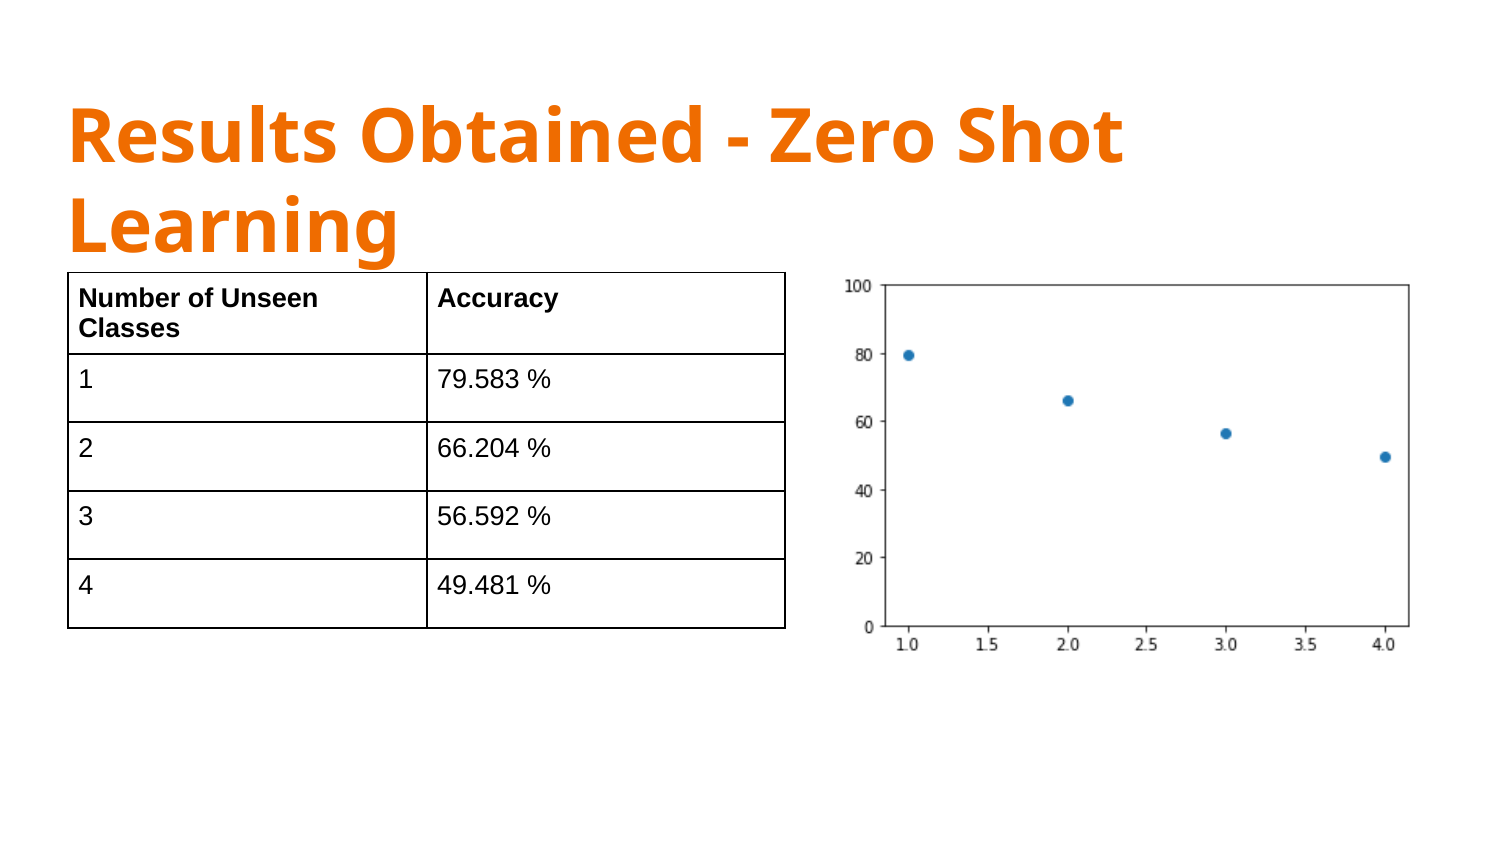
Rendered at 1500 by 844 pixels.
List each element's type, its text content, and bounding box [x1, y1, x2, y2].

table_cell 2 [69, 423, 426, 490]
table_cell 79.583 % [428, 355, 784, 421]
table_cell 49.481 % [428, 560, 784, 627]
table_header Number of Unseen Classes [69, 273, 426, 353]
table_cell 4 [69, 560, 426, 627]
table_cell 1 [69, 355, 426, 421]
title Results Obtained - Zero Shot Learning [51, 72, 1449, 189]
table_header Accuracy [428, 273, 784, 353]
picture [826, 272, 1450, 669]
table_cell 66.204 % [428, 423, 784, 490]
table_cell 3 [69, 492, 426, 558]
table_cell 56.592 % [428, 492, 784, 558]
